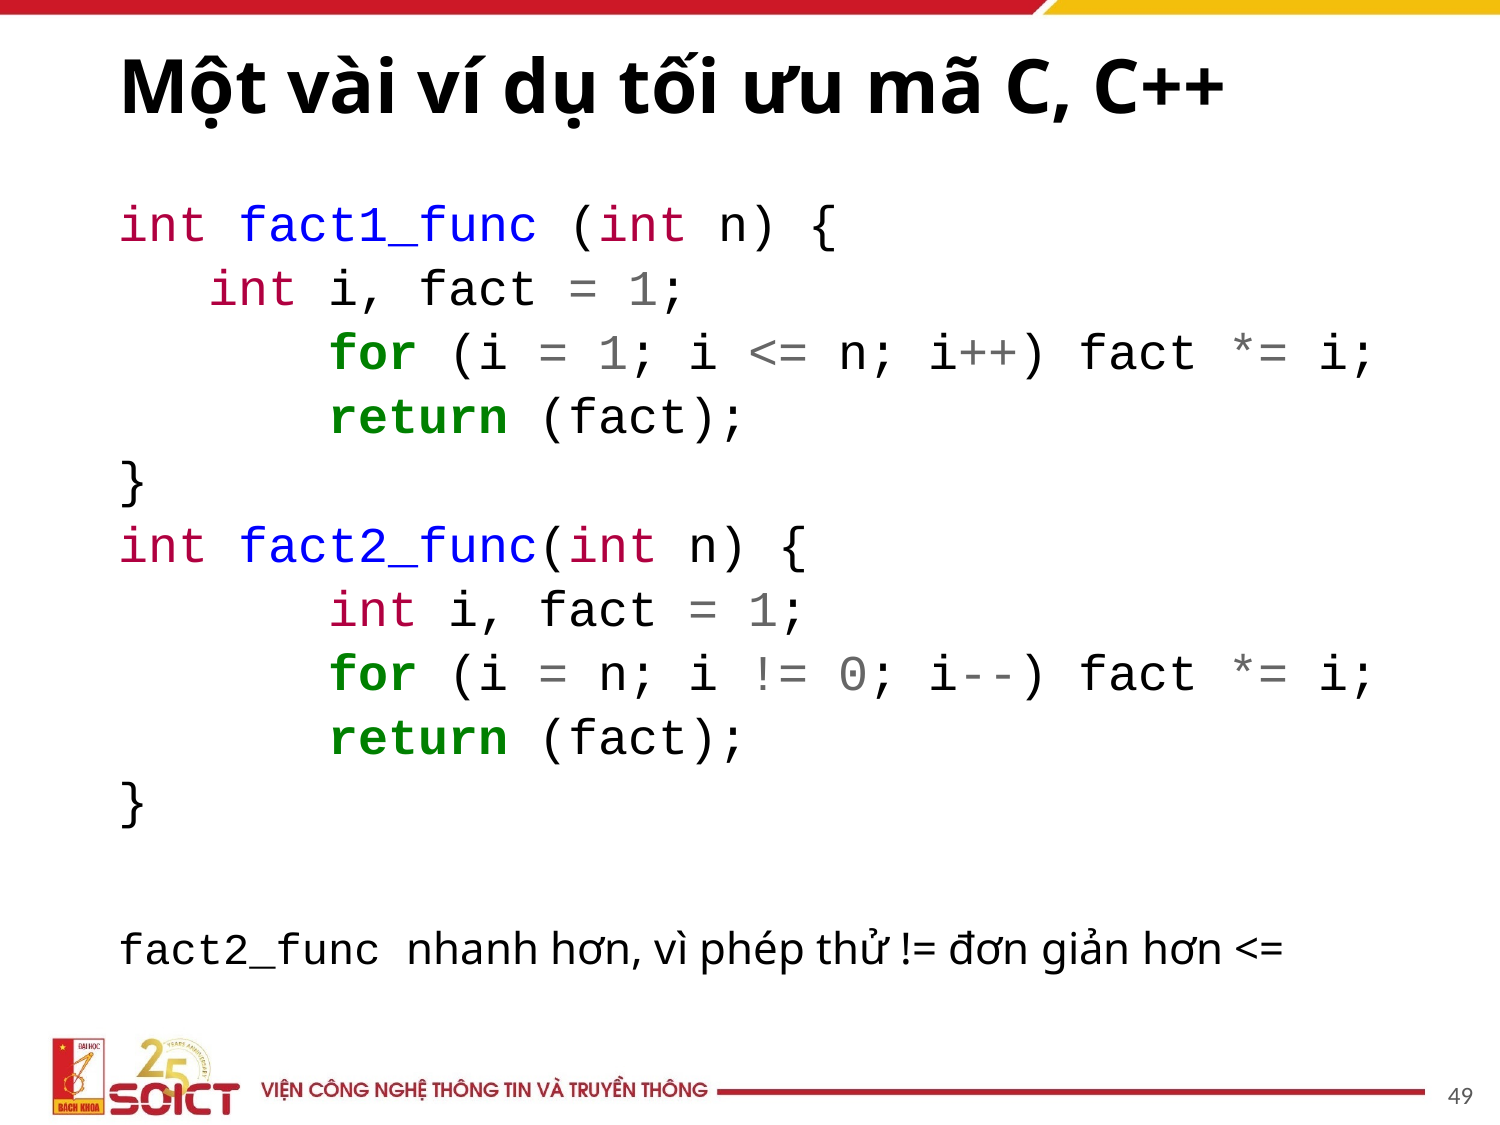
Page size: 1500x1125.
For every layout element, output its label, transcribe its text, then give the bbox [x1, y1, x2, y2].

title Một vài ví dụ tối ưu mã C, C++ [103, 24, 1397, 155]
picture [0, 0, 1500, 1125]
slide_number 49 [1300, 1065, 1489, 1125]
list int fact1_func (int n) { int i, fact = 1; for (i = 1; i <= n; i++) fact *= i; return (fact); } int fact2_func(int n) { int i, fact = 1; for (i = n; i != 0; i--) fact *= i; return (fact); } fact2_func nhanh hơn, vì phép thử != đơn giản hơn <= [103, 179, 1397, 997]
